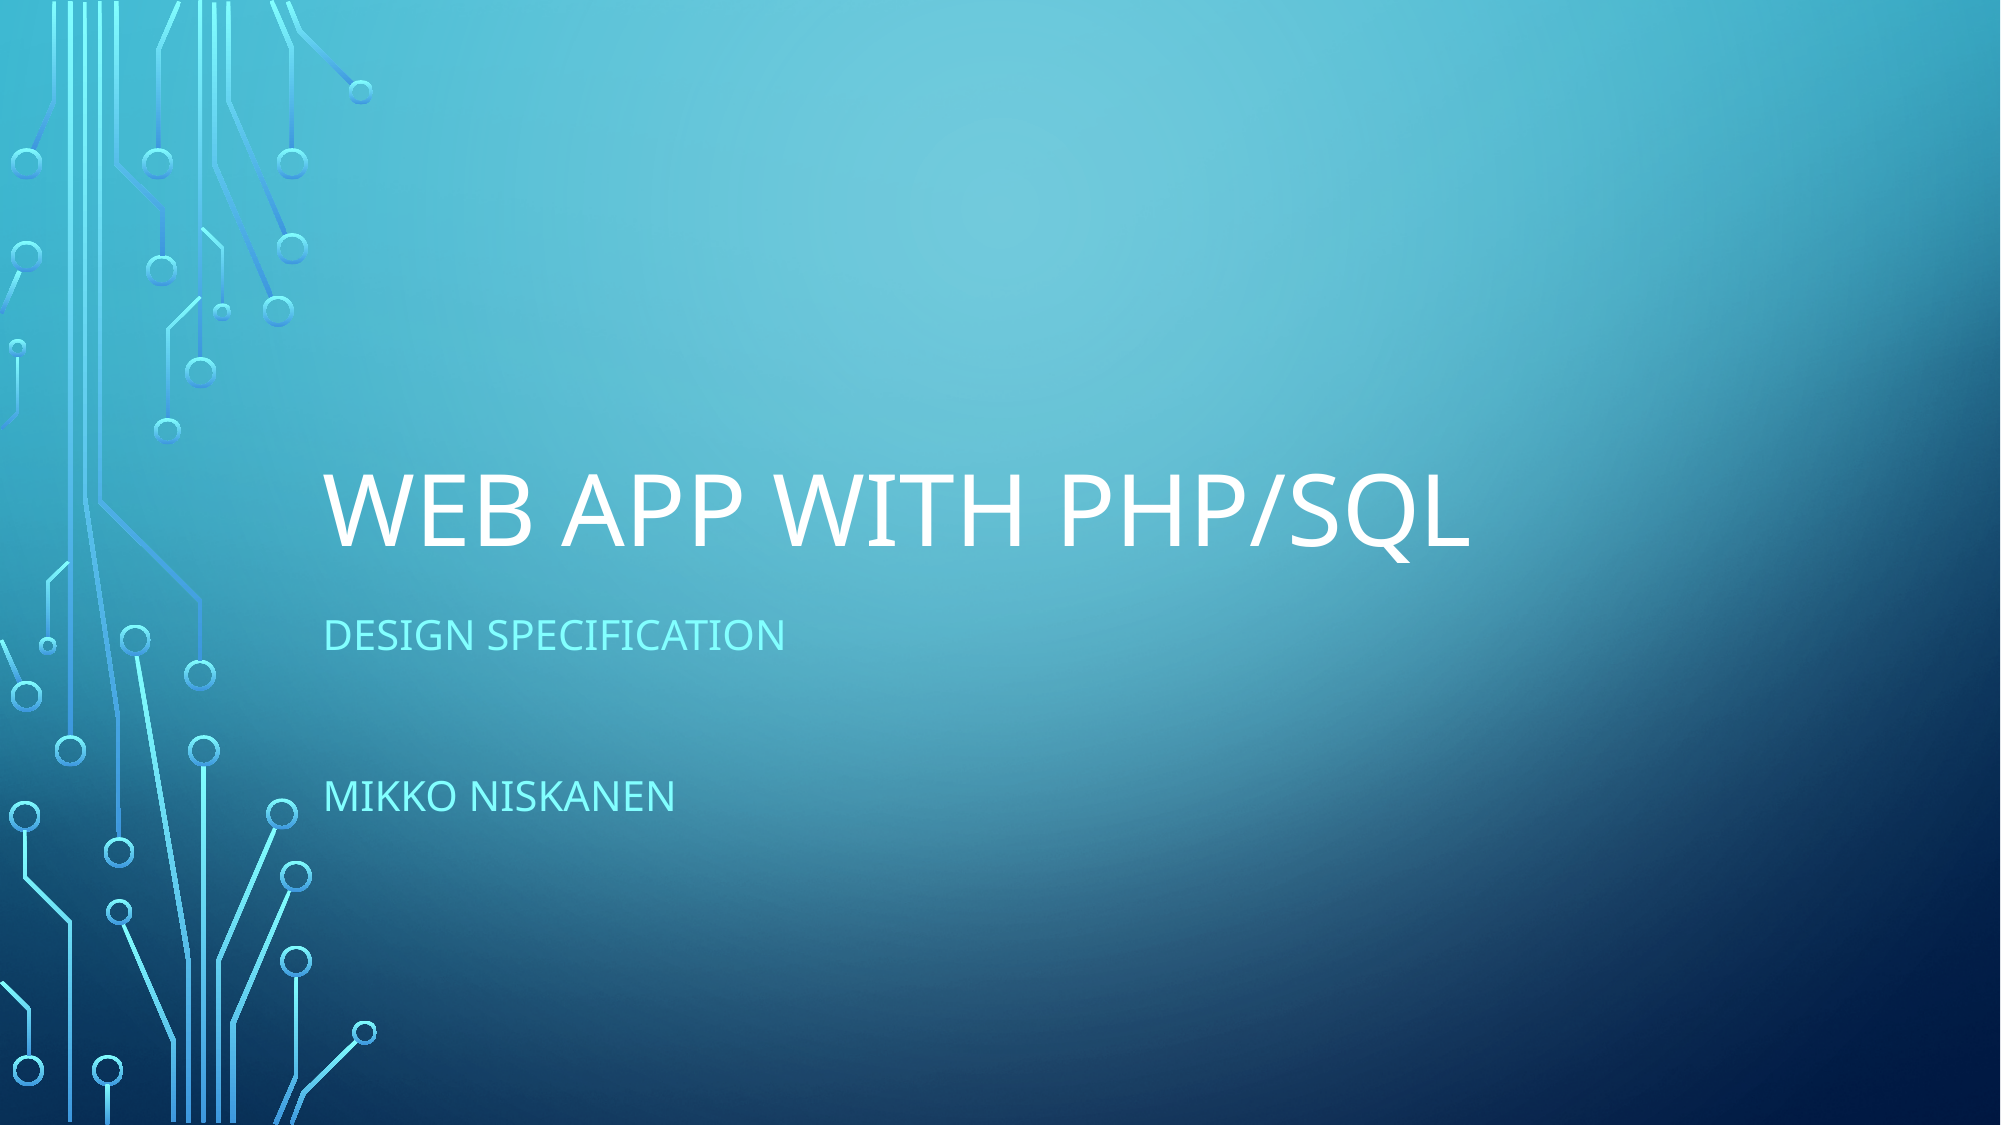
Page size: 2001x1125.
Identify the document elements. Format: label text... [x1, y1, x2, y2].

subtitle Design Specification Mikko Niskanen [307, 590, 1750, 863]
title Web app with PHP/SqL [307, 184, 1750, 576]
